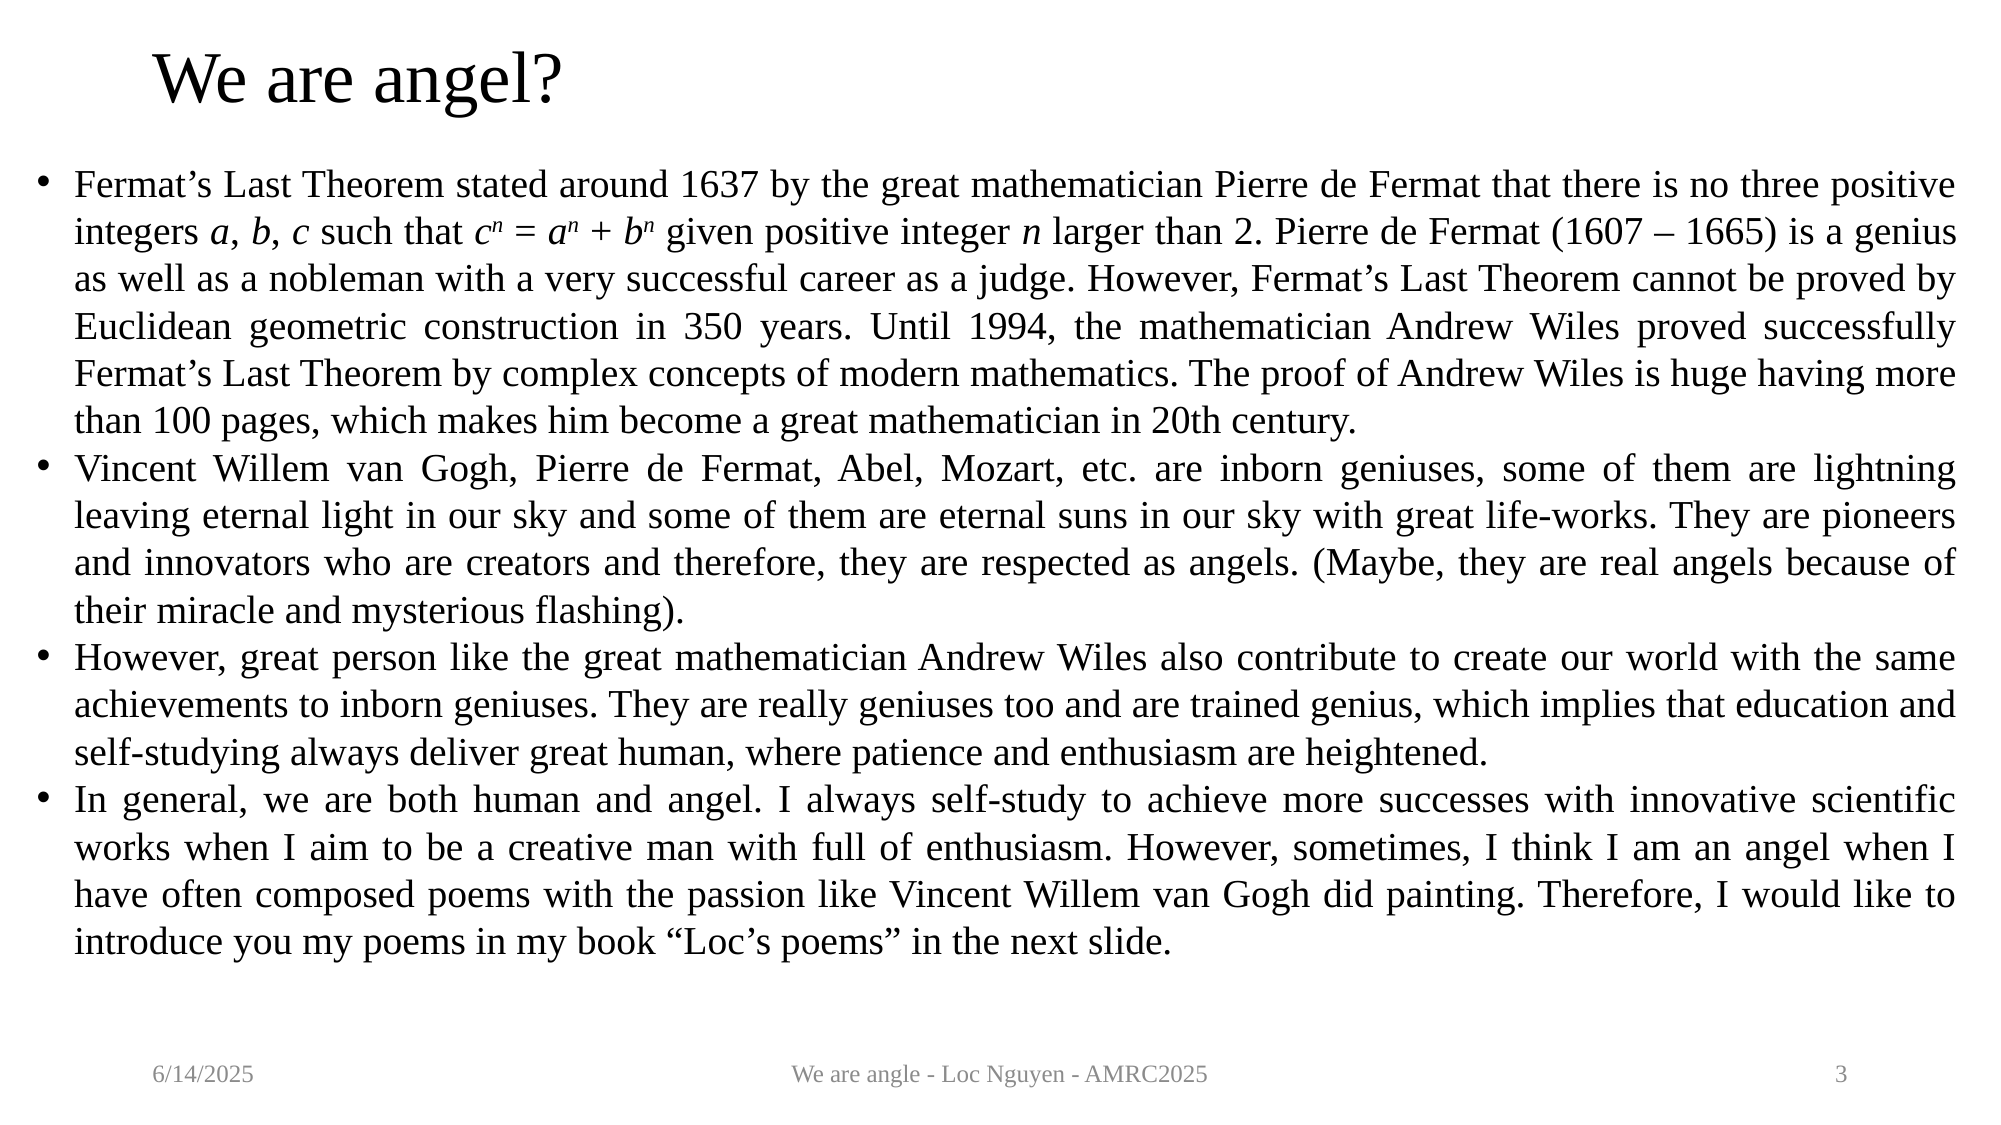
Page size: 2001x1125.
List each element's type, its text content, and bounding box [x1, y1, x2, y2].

list Fermat’s Last Theorem stated around 1637 by the great mathematician Pierre de Fermat that there is no three positive integers a, b, c such that cn = an + bn given positive integer n larger than 2. Pierre de Fermat (1607 – 1665) is a genius as well as a nobleman with a very successful career as a judge. However, Fermat’s Last Theorem cannot be proved by Euclidean geometric construction in 350 years. Until 1994, the mathematician Andrew Wiles proved successfully Fermat’s Last Theorem by complex concepts of modern mathematics. The proof of Andrew Wiles is huge having more than 100 pages, which makes him become a great mathematician in 20th century. Vincent Willem van Gogh, Pierre de Fermat, Abel, Mozart, etc. are inborn geniuses, some of them are lightning leaving eternal light in our sky and some of them are eternal suns in our sky with great life-works. They are pioneers and innovators who are creators and therefore, they are respected as angels. (Maybe, they are real angels because of their miracle and mysterious flashing). However, great person like the great mathematician Andrew Wiles also contribute to create our world with the same achievements to inborn geniuses. They are really geniuses too and are trained genius, which implies that education and self-studying always deliver great human, where patience and enthusiasm are heightened. In general, we are both human and angel. I always self-study to achieve more successes with innovative scientific works when I aim to be a creative man with full of enthusiasm. However, sometimes, I think I am an angel when I have often composed poems with the passion like Vincent Willem van Gogh did painting. Therefore, I would like to introduce you my poems in my book “Loc’s poems” in the next slide. [21, 149, 1974, 1000]
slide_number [137, 1042, 588, 1103]
slide_number 3 [1412, 1042, 1863, 1103]
title We are angel? [137, 19, 1863, 128]
footer We are angle - Loc Nguyen - AMRC2025 [662, 1042, 1338, 1103]
